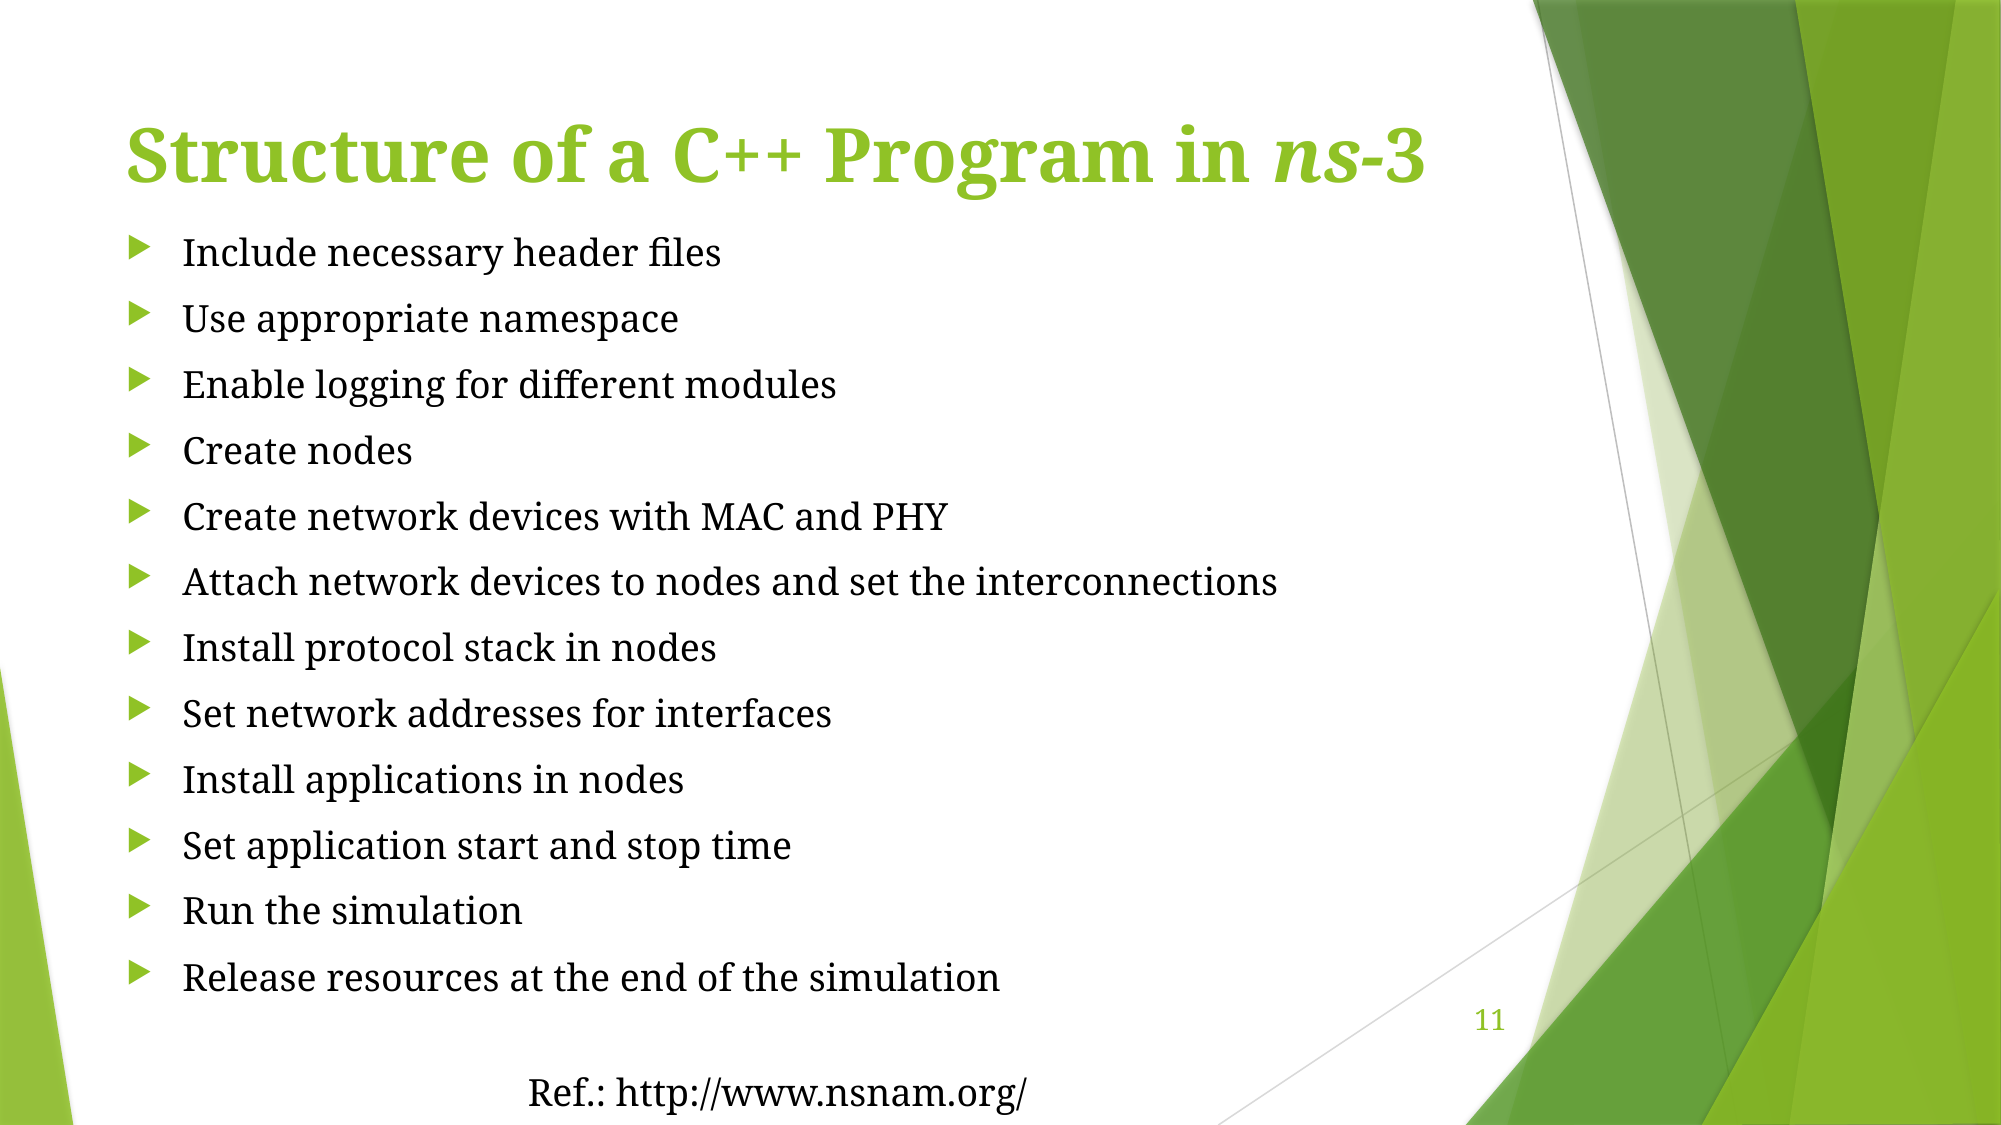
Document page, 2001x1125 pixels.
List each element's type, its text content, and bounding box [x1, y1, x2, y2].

title Structure of a C++ Program in ns-3 [111, 99, 1522, 221]
text_box Ref.: http://www.nsnam.org/ [0, 1061, 1578, 1122]
list Include necessary header files Use appropriate namespace Enable logging for different modules Create nodes Create network devices with MAC and PHY Attach network devices to nodes and set the interconnections Install protocol stack in nodes Set network addresses for interfaces Install applications in nodes Set application start and stop time Run the simulation Release resources at the end of the simulation [111, 221, 1600, 1066]
